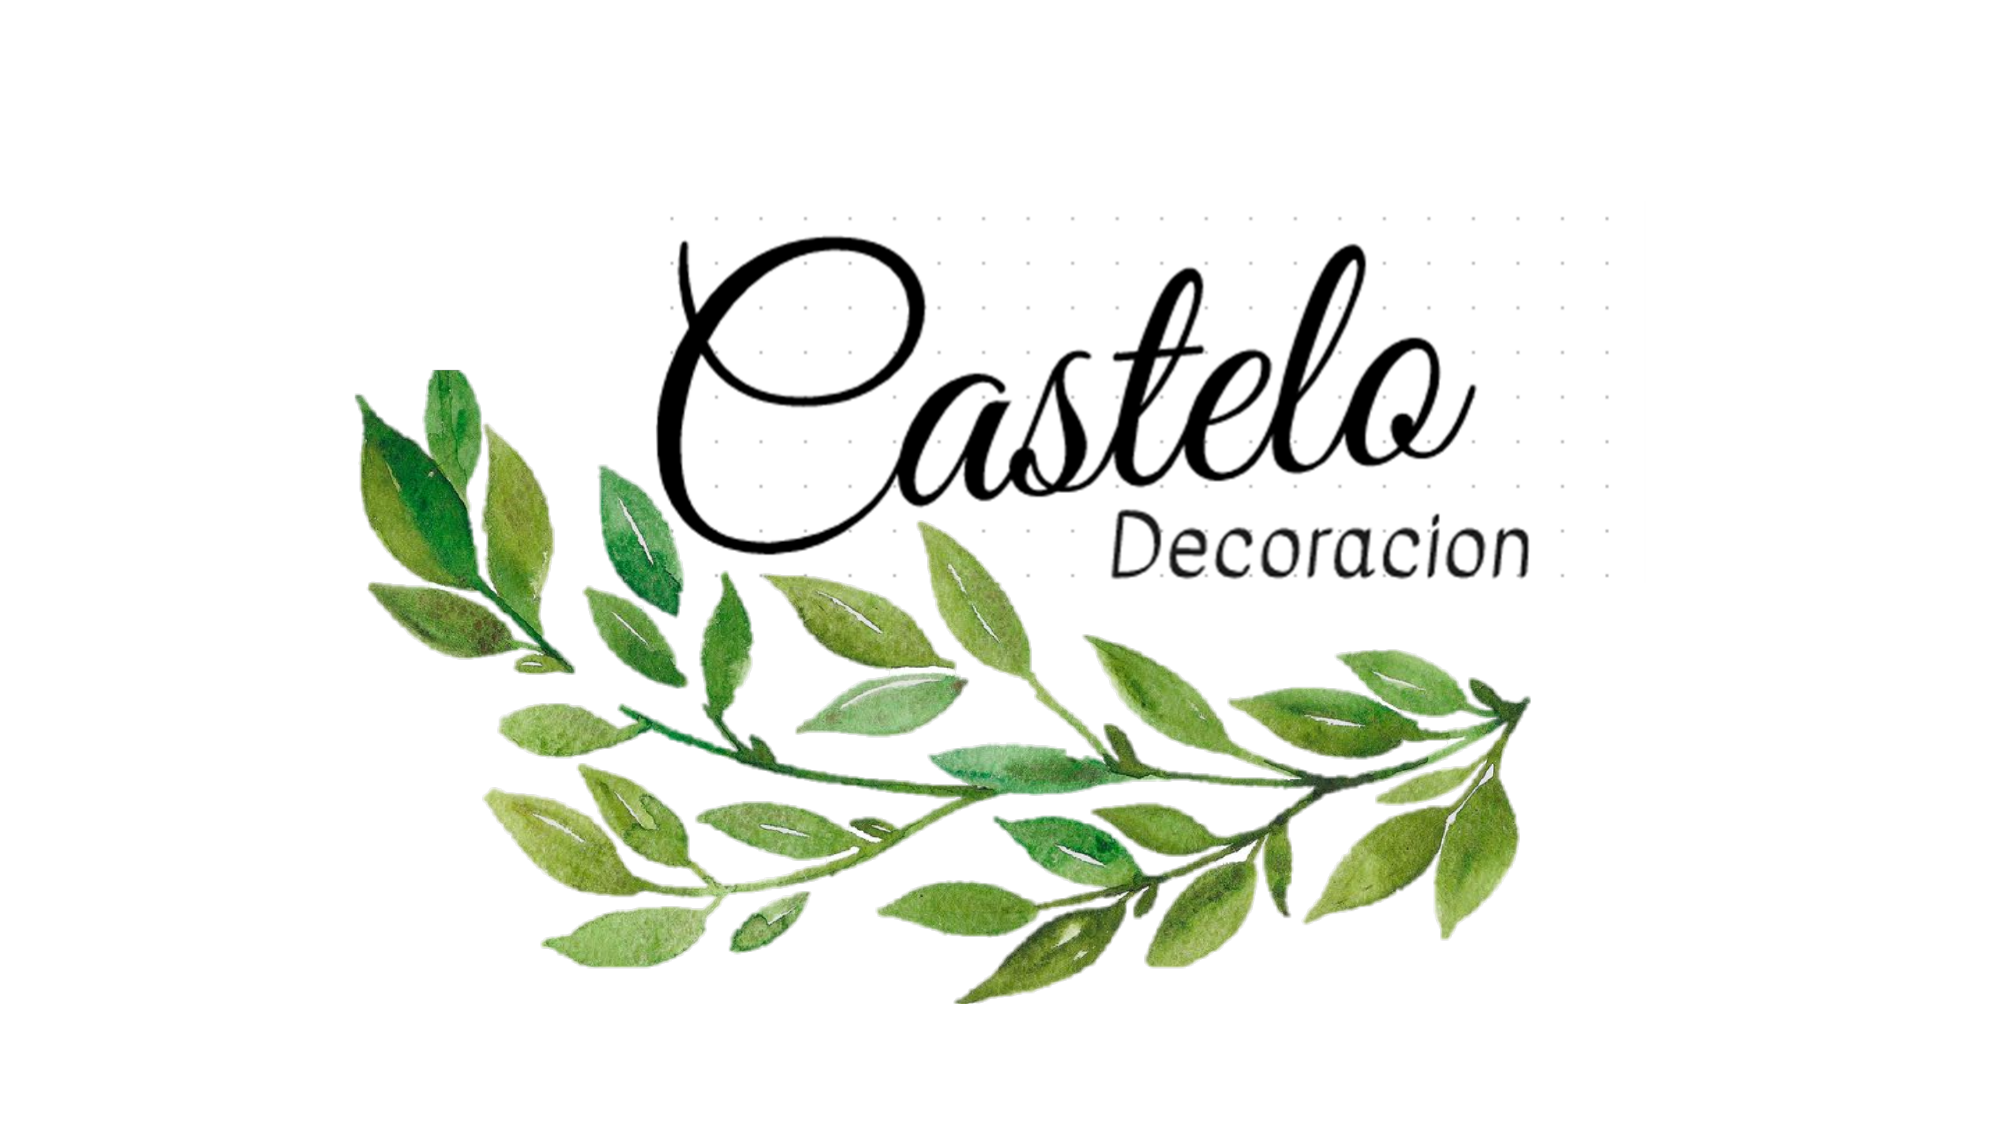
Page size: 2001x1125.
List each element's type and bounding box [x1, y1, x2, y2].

picture [1274, 201, 1646, 1004]
picture [356, 343, 611, 1004]
list [611, 84, 1274, 1125]
